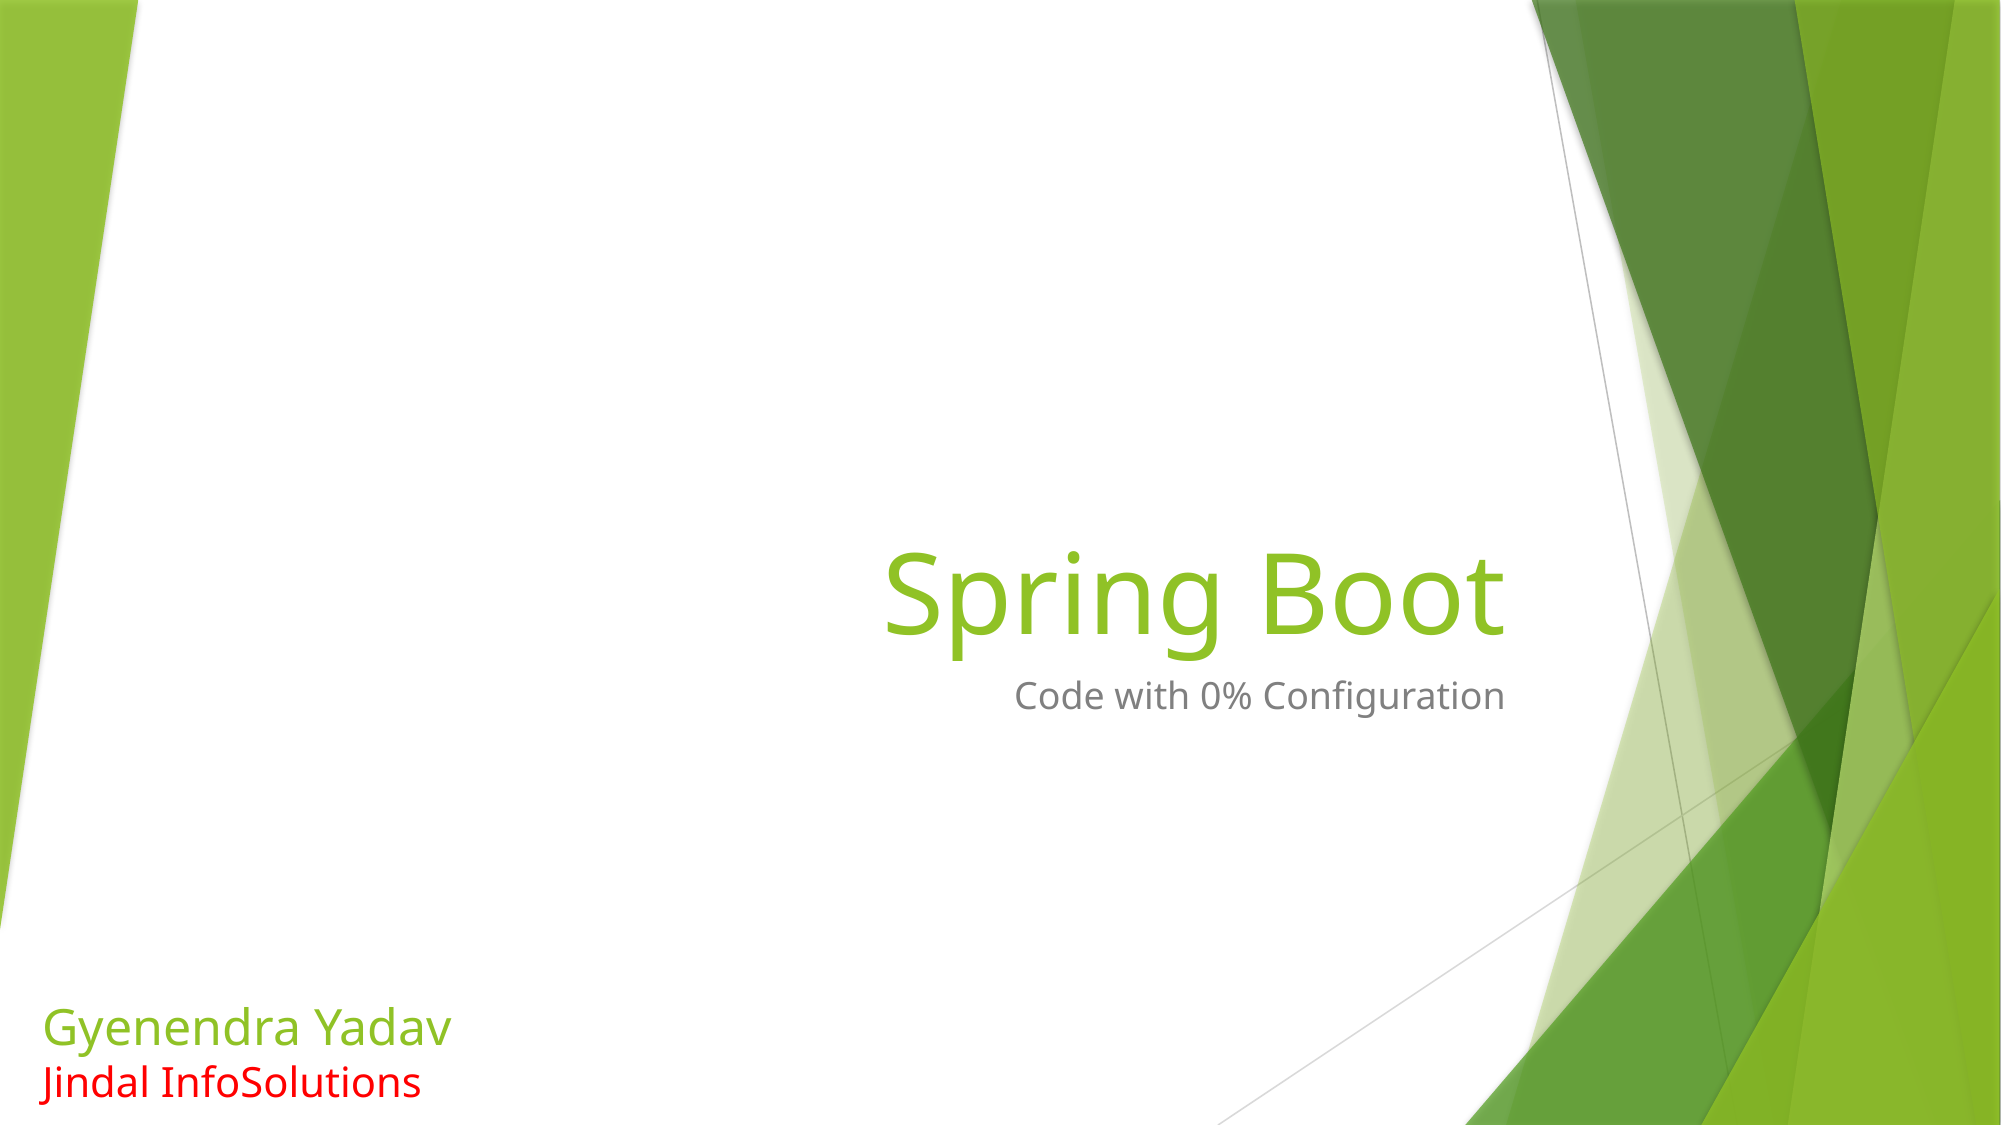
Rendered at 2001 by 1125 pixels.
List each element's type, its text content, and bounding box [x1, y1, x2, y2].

subtitle Code with 0% Configuration [247, 664, 1522, 845]
text_box Gyenendra Yadav Jindal InfoSolutions [27, 988, 468, 1114]
title Spring Boot [247, 394, 1522, 664]
